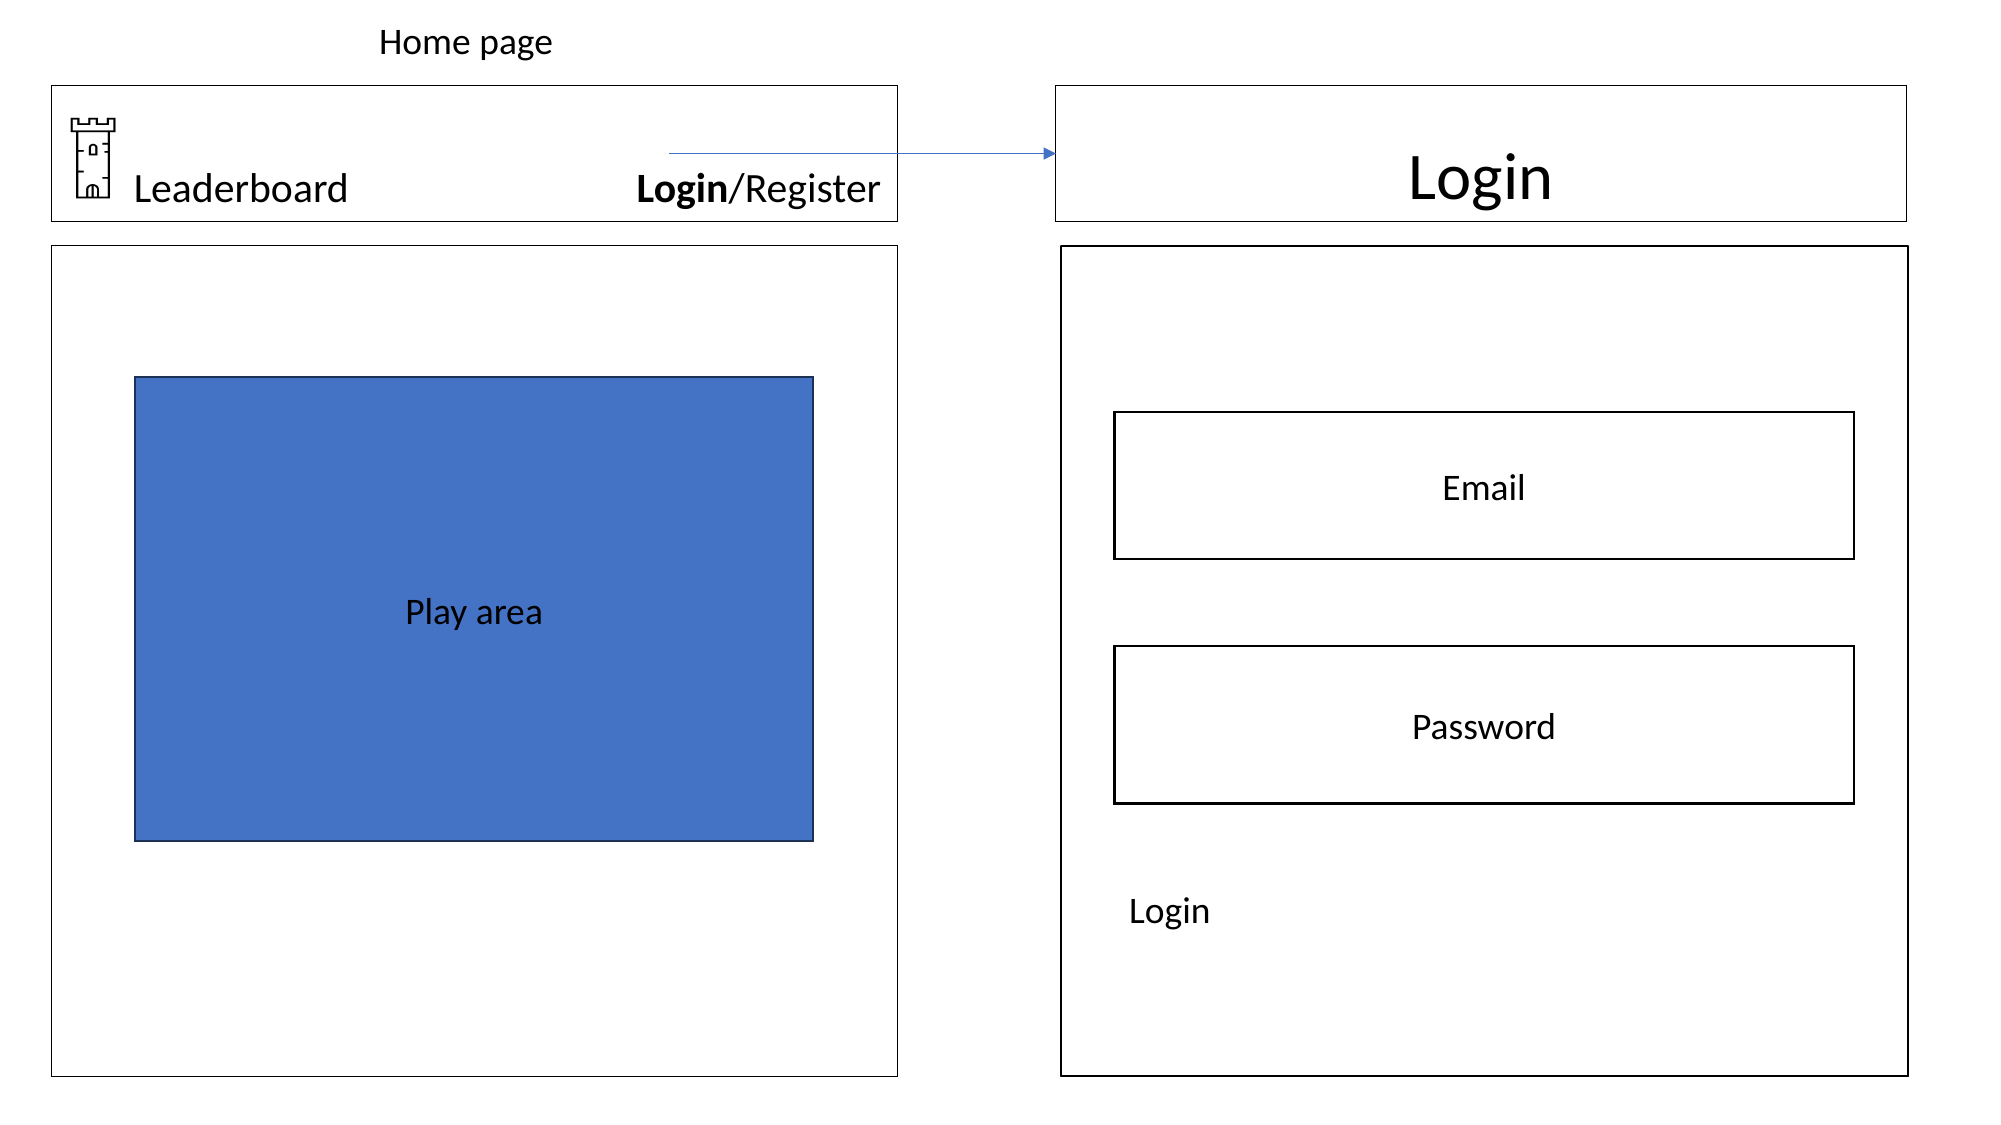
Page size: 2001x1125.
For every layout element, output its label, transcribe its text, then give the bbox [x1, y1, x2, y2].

text_box Home page [211, 9, 721, 70]
list Leaderboard Login/Register [51, 85, 898, 222]
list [41, 115, 146, 201]
text_box Play area [134, 376, 814, 842]
list Login [1055, 85, 1907, 222]
picture [1060, 245, 1909, 1078]
text_box [51, 245, 898, 1077]
